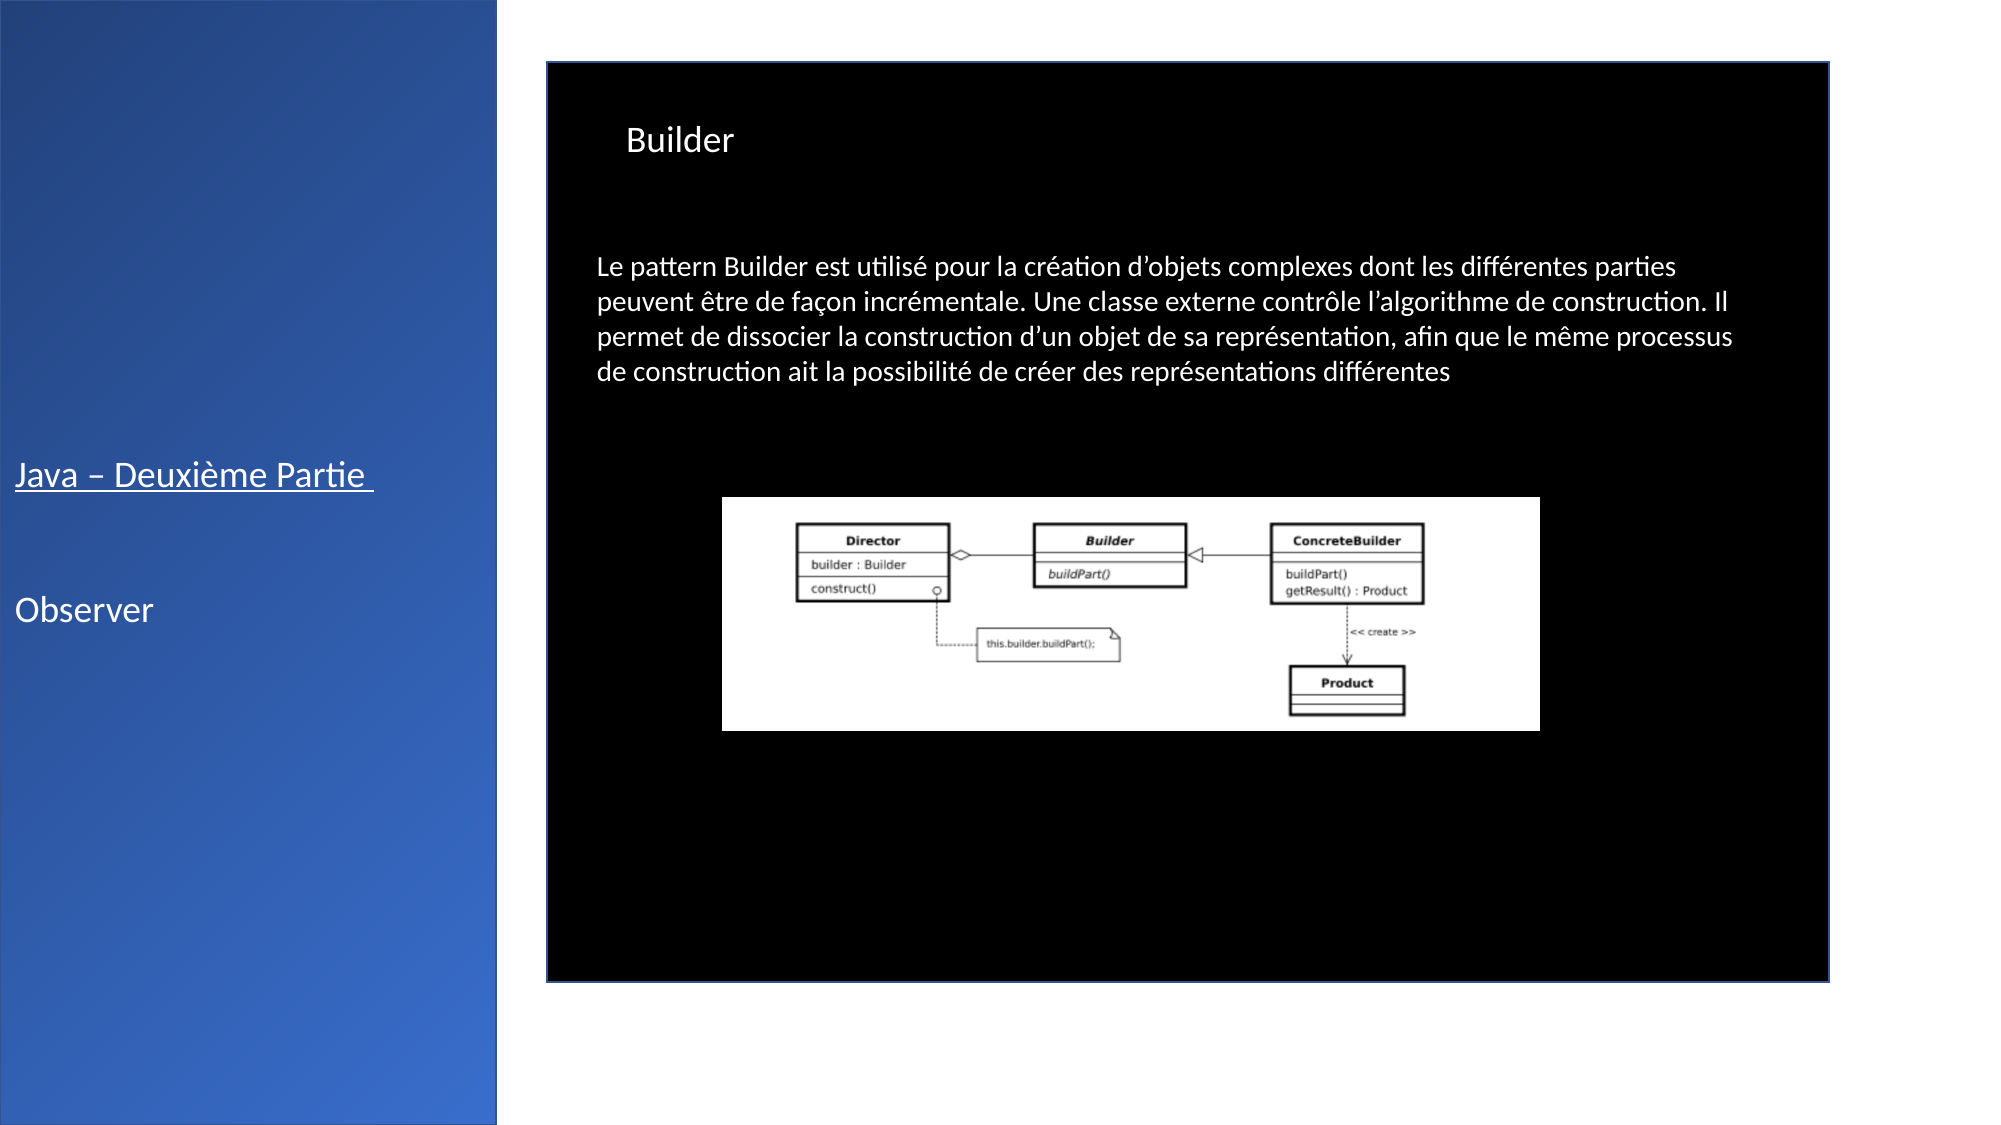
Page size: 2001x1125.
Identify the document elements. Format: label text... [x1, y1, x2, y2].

text_box Le pattern Builder est utilisé pour la création d’objets complexes dont les différentes parties peuvent être de façon incrémentale. Une classe externe contrôle l’algorithme de construction. Il permet de dissocier la construction d’un objet de sa représentation, afin que le même processus de construction ait la possibilité de créer des représentations différentes [581, 198, 1751, 402]
text_box Java – Deuxième Partie Observer [0, 0, 497, 1125]
text_box Builder [610, 103, 1540, 172]
picture [722, 497, 1540, 731]
text_box [546, 61, 1830, 983]
